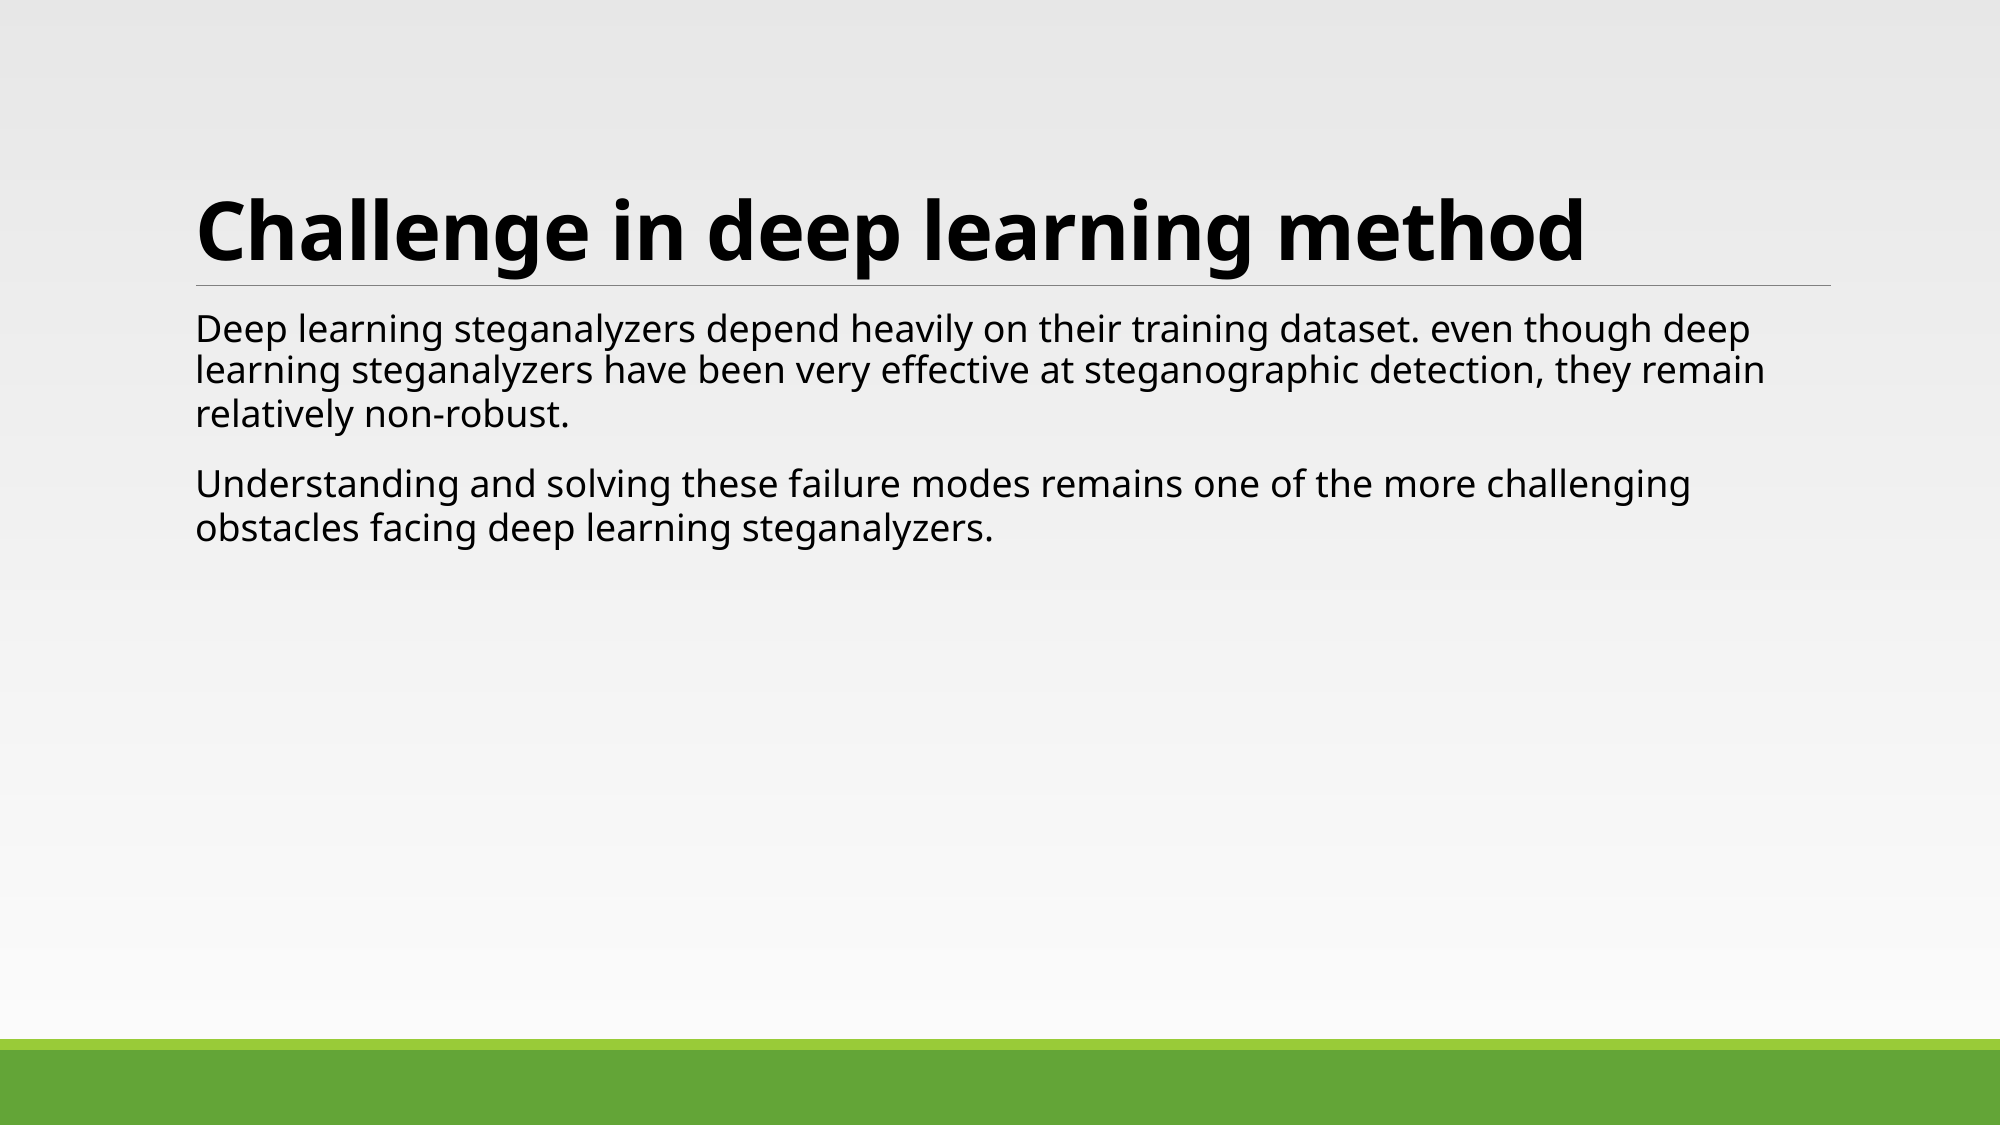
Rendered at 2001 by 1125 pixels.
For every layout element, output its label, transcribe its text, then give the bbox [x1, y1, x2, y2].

list Deep learning steganalyzers depend heavily on their training dataset. even though deep learning steganalyzers have been very effective at steganographic detection, they remain relatively non-robust. Understanding and solving these failure modes remains one of the more challenging obstacles facing deep learning steganalyzers. [180, 302, 1830, 963]
title Challenge in deep learning method [180, 47, 1830, 285]
